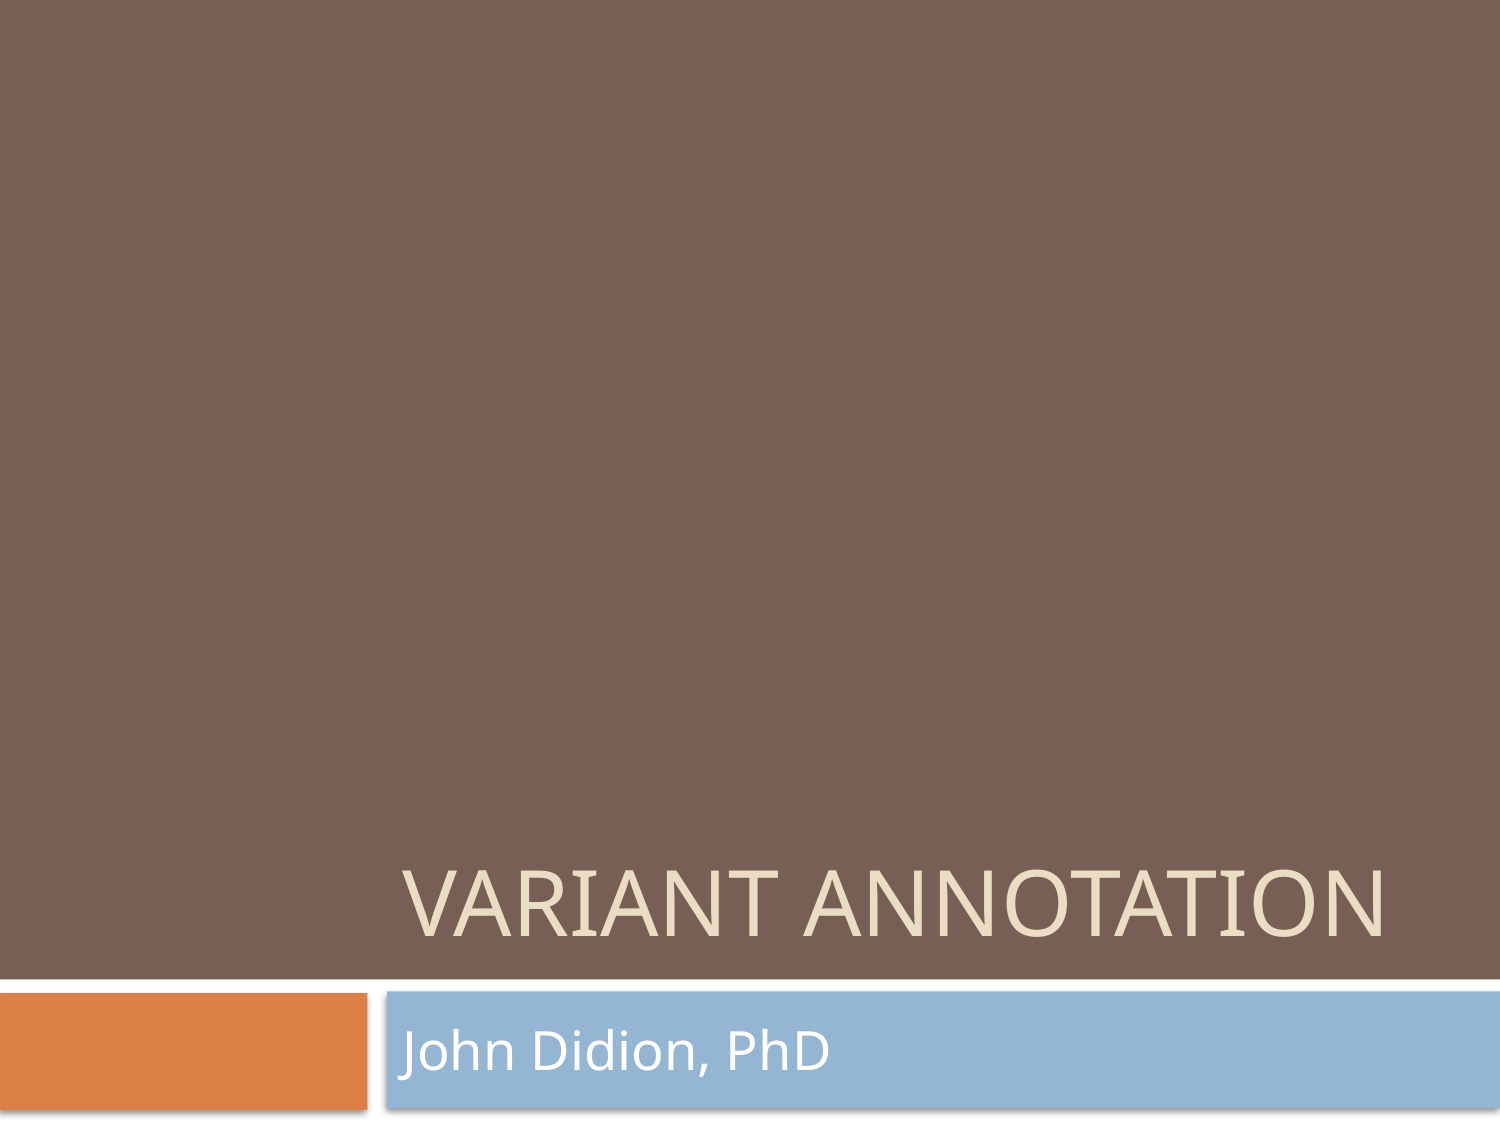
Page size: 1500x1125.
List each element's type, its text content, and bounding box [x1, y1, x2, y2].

title Variant annotation [387, 662, 1450, 963]
subtitle John Didion, PhD [387, 992, 1488, 1105]
